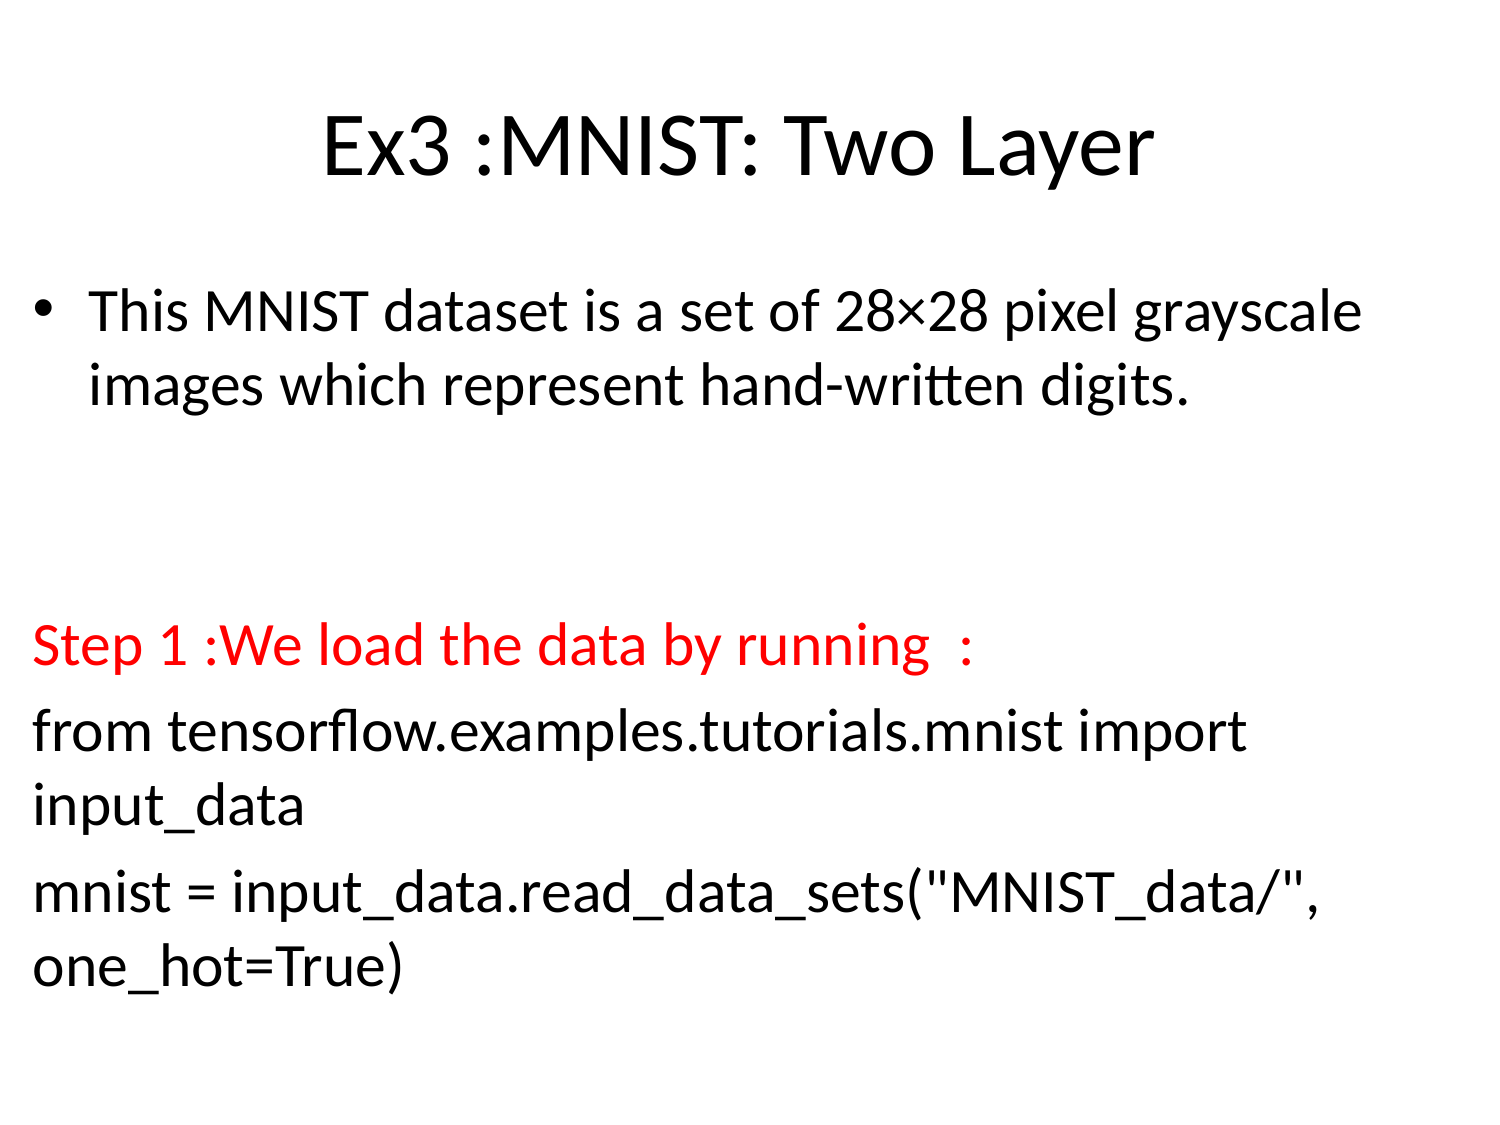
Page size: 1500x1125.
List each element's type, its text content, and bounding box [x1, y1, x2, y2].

list This MNIST dataset is a set of 28×28 pixel grayscale images which represent hand-written digits. Step 1 :We load the data by running : from tensorflow.examples.tutorials.mnist import input_data mnist = input_data.read_data_sets("MNIST_data/", one_hot=True) [17, 262, 1425, 1059]
title Ex3 :MNIST: Two Layer [75, 45, 1425, 233]
